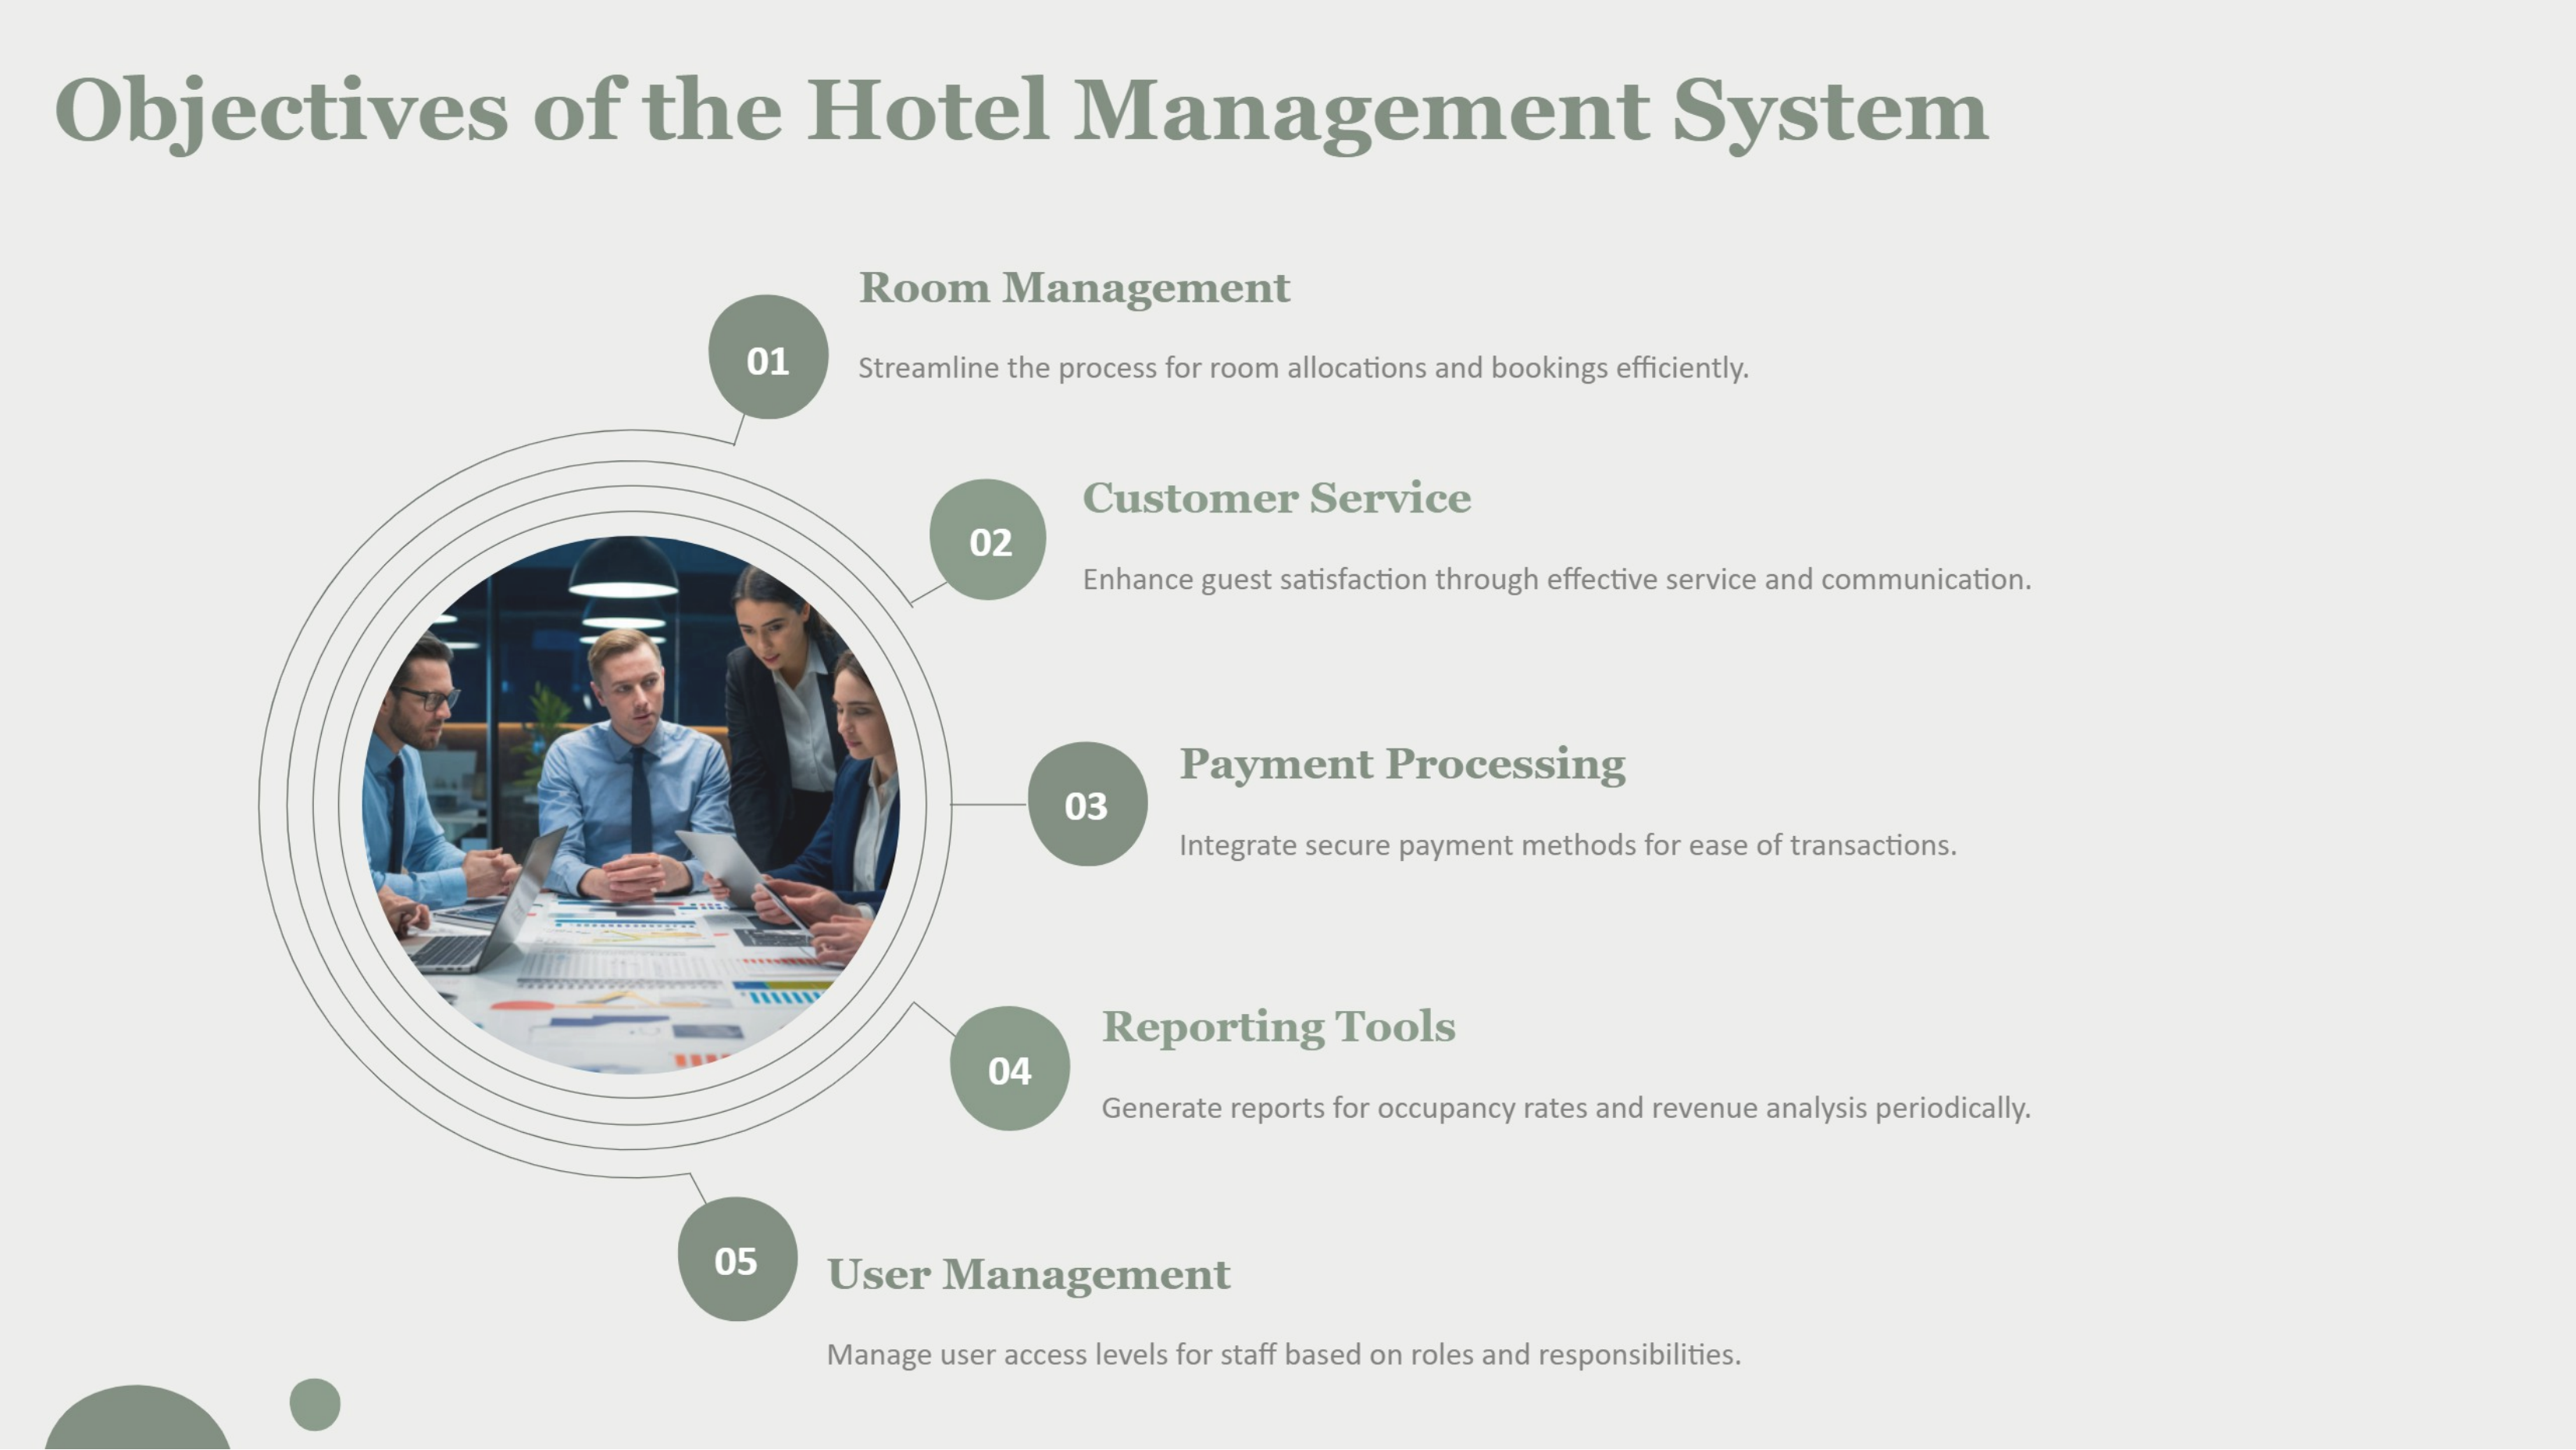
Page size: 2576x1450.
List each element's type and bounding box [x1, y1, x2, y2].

text_box [0, 0, 2576, 1450]
